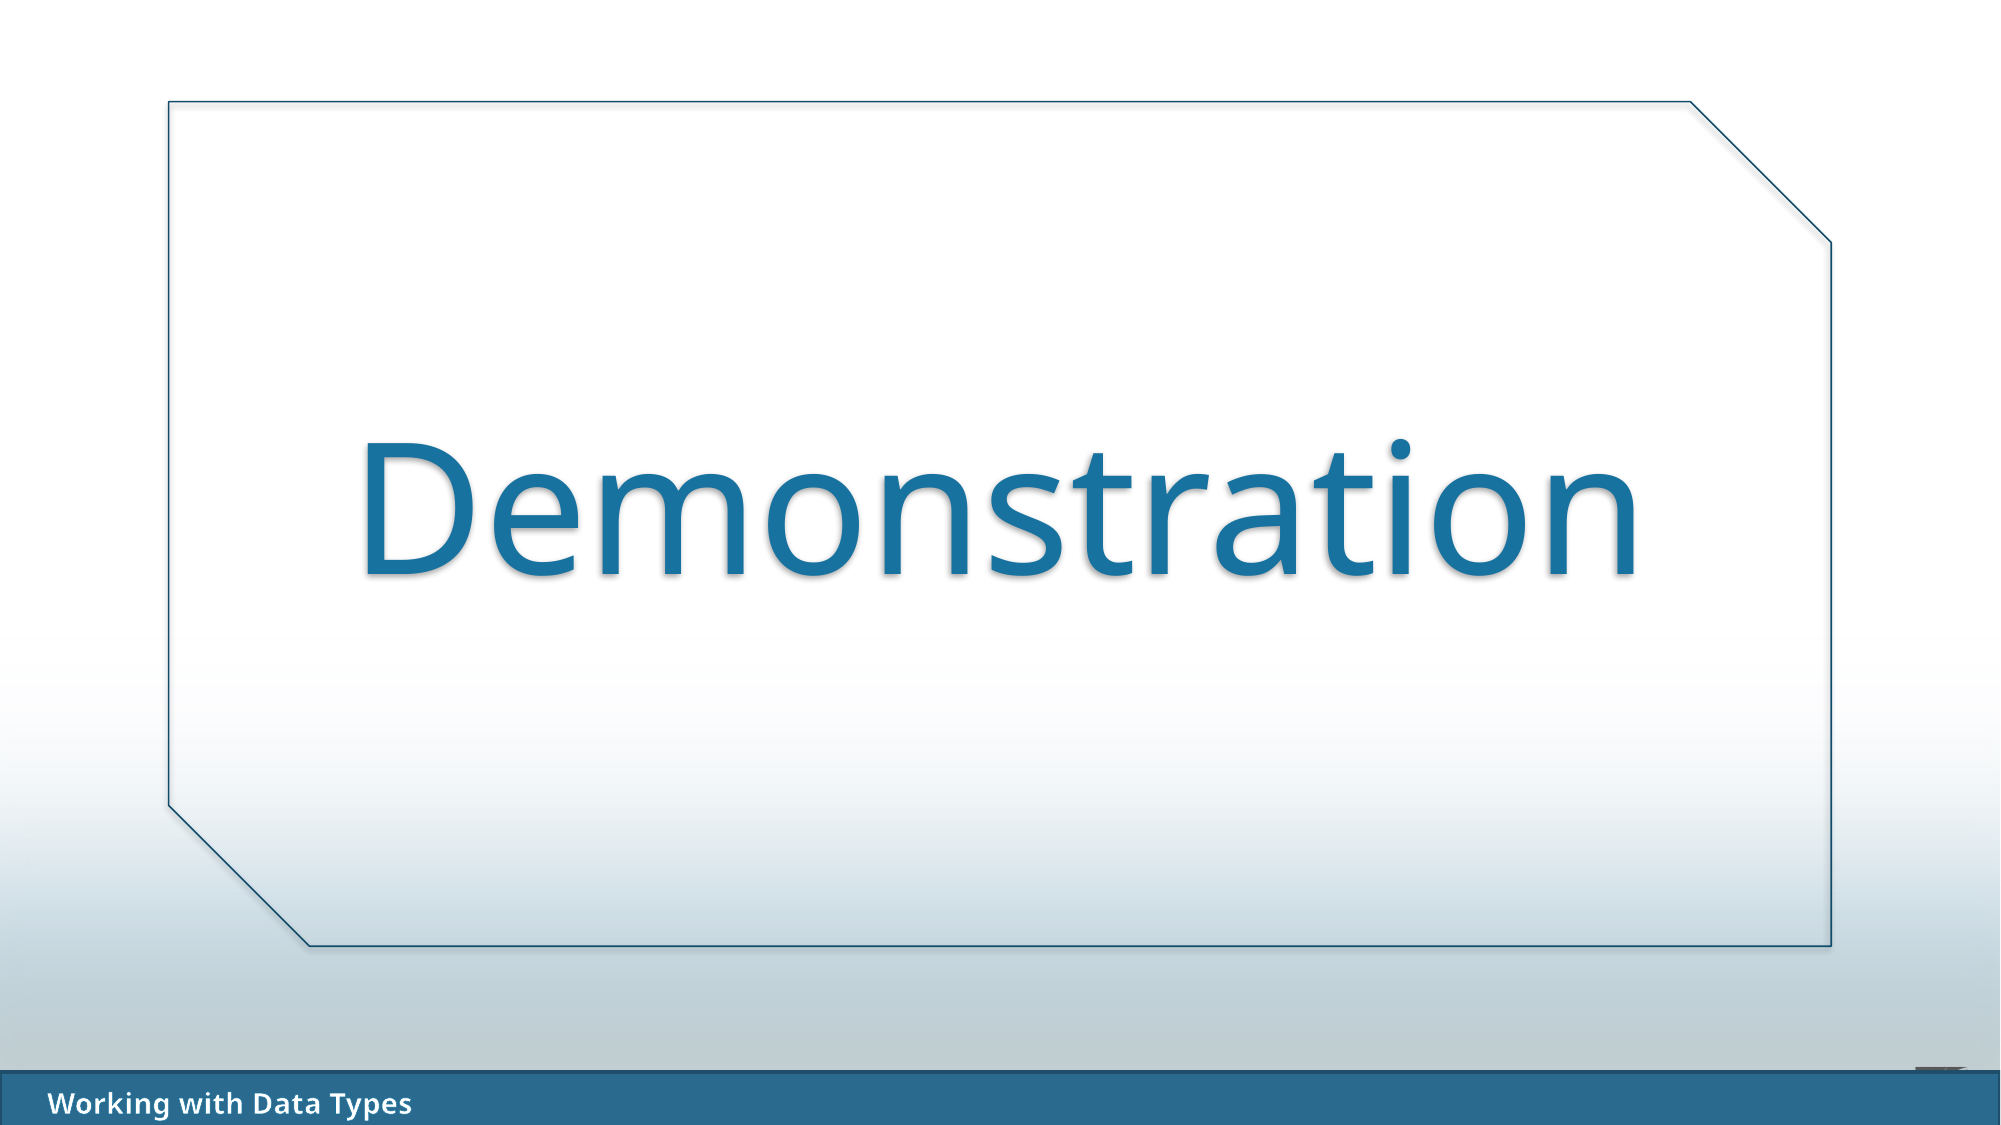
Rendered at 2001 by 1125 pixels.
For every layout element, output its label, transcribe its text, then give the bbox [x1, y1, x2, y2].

text_box Demonstration [167, 100, 1833, 948]
picture [0, 0, 2001, 1070]
